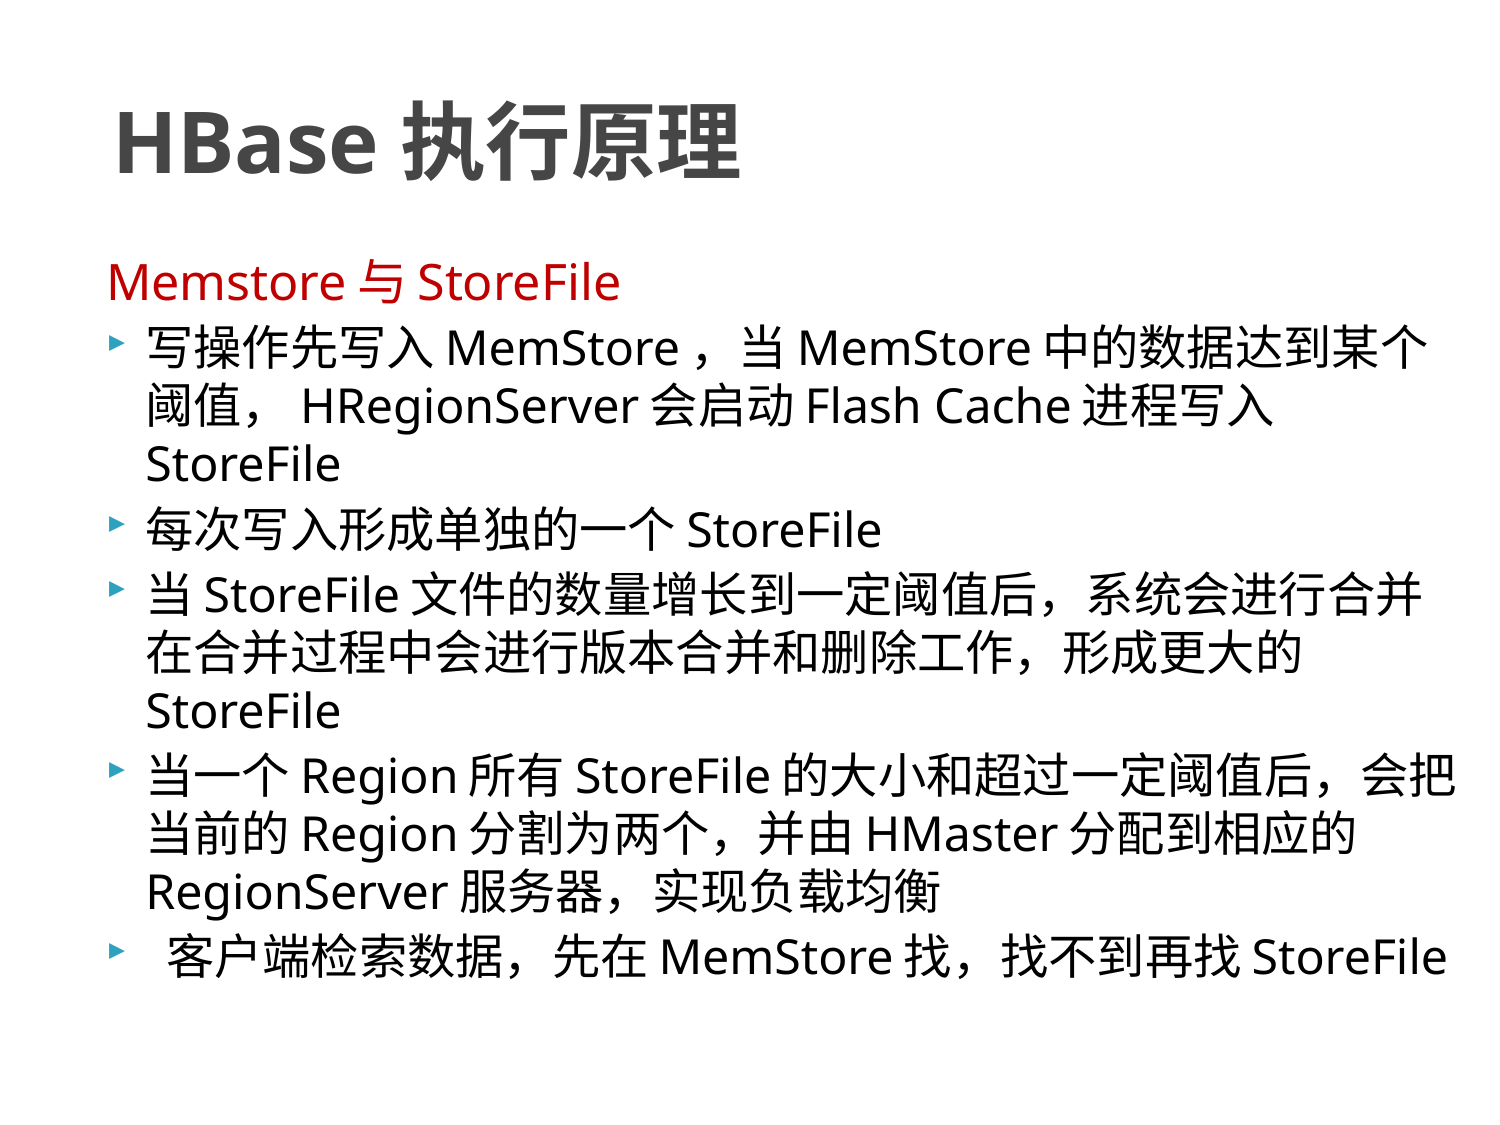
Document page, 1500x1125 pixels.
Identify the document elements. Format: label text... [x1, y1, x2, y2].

list Memstore与StoreFile 写操作先写入MemStore，当MemStore中的数据达到某个阈值，HRegionServer会启动Flash Cache进程写入StoreFile 每次写入形成单独的一个StoreFile 当StoreFile文件的数量增长到一定阈值后，系统会进行合并在合并过程中会进行版本合并和删除工作，形成更大的StoreFile 当一个Region所有StoreFile的大小和超过一定阈值后，会把当前的Region分割为两个，并由HMaster分配到相应的RegionServer服务器，实现负载均衡 客户端检索数据，先在MemStore找，找不到再找StoreFile [75, 243, 1483, 1059]
title HBase执行原理 [75, 45, 1425, 233]
